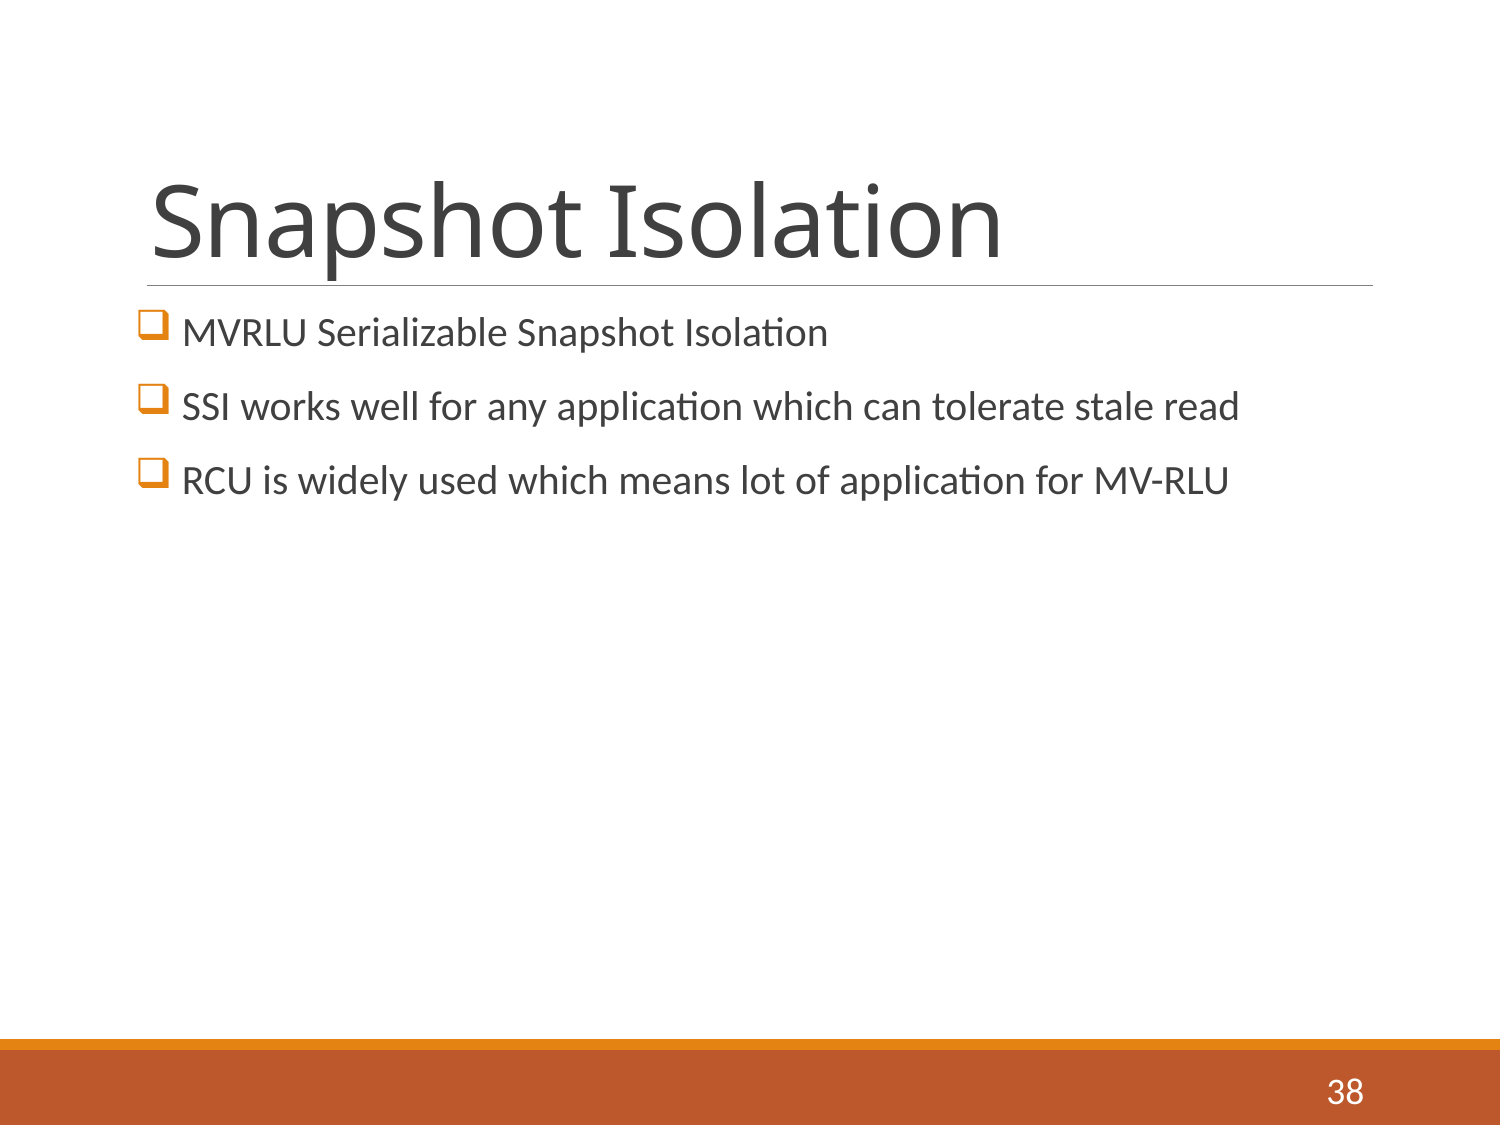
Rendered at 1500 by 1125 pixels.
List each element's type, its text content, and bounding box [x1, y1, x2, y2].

title Snapshot Isolation [135, 47, 1373, 285]
list MVRLU Serializable Snapshot Isolation SSI works well for any application which can tolerate stale read RCU is widely used which means lot of application for MV-RLU [135, 302, 1373, 963]
slide_number 38 [1218, 1059, 1380, 1120]
